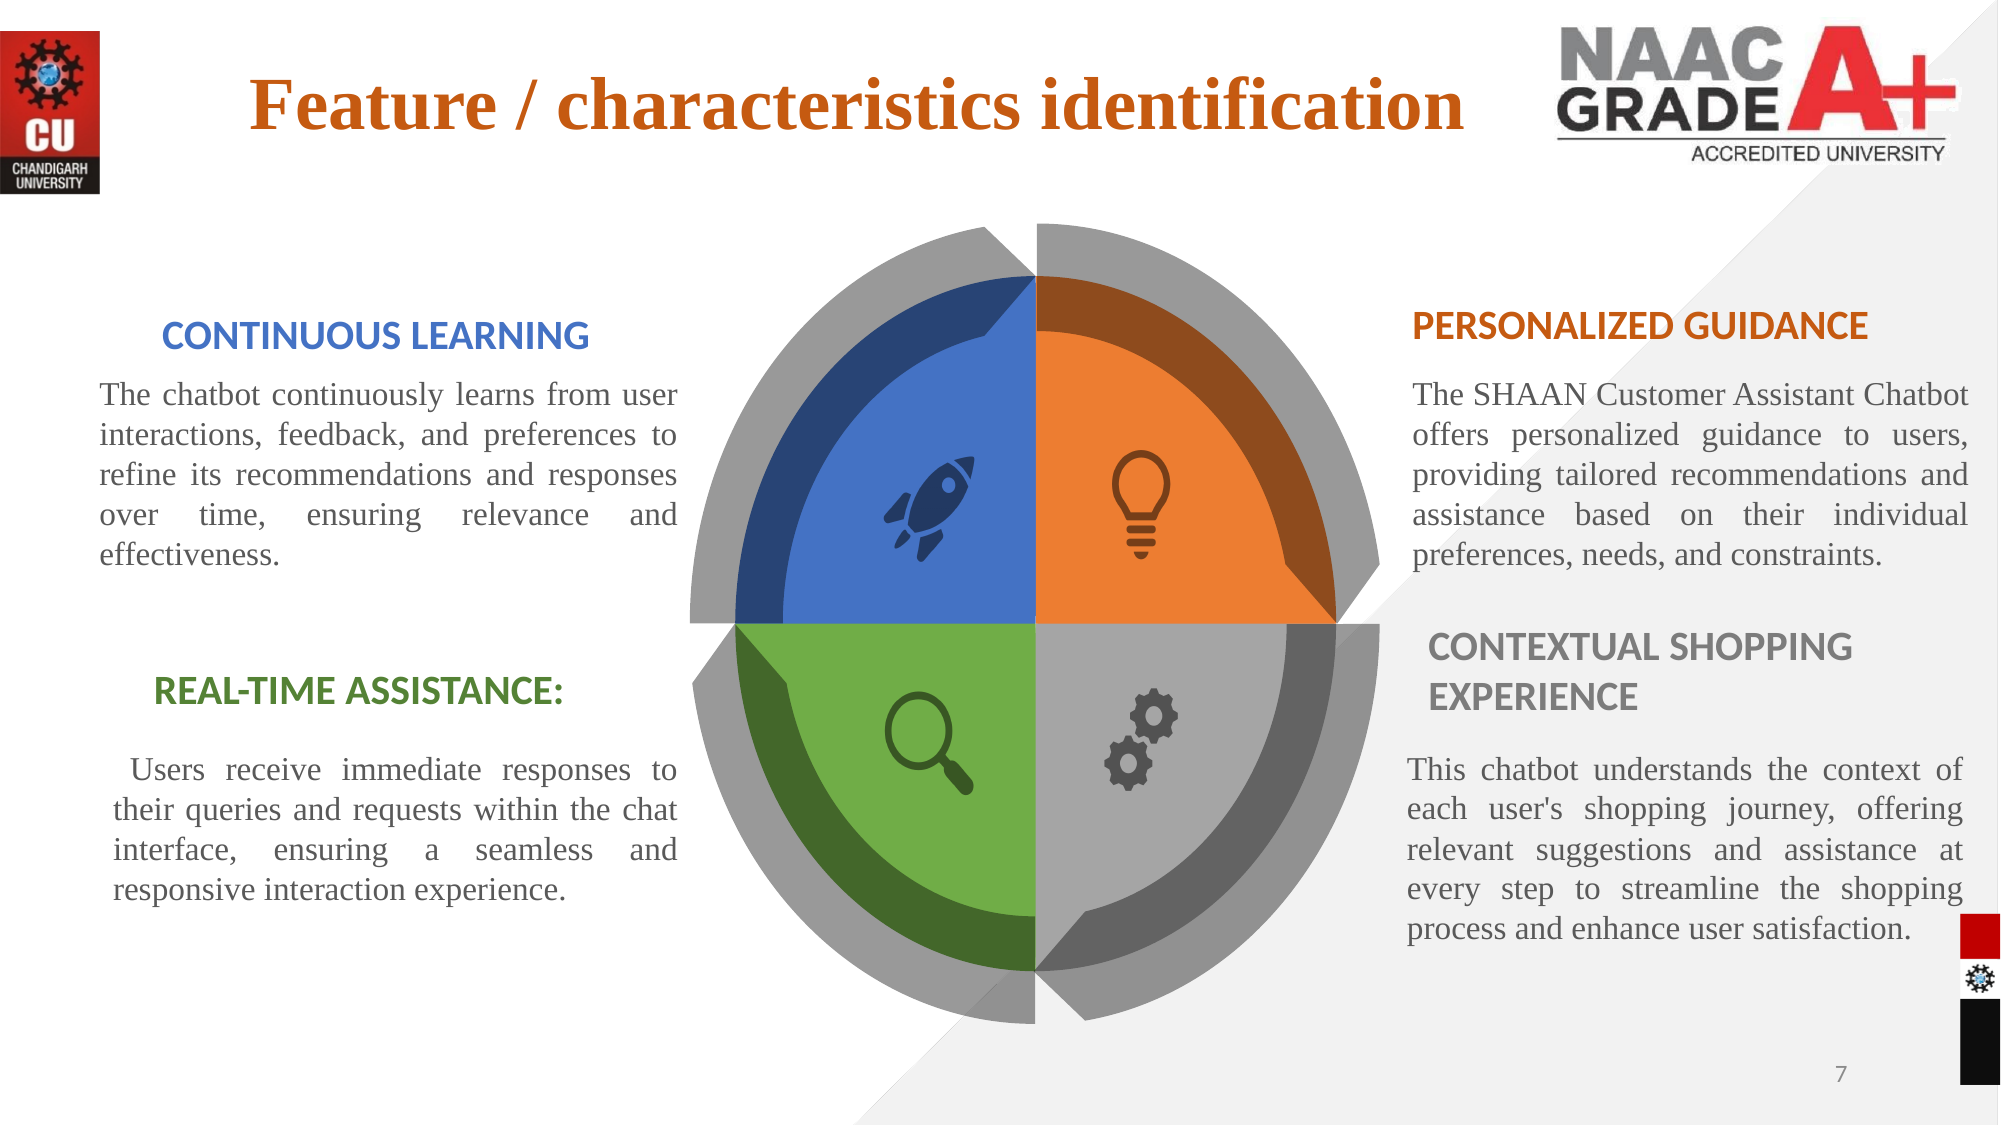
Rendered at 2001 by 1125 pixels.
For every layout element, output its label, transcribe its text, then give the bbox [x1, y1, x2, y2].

slide_number 7 [1412, 1042, 1863, 1103]
text_box Feature / characteristics identification [234, 47, 1481, 153]
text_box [73, 223, 1970, 1024]
picture [0, 0, 2001, 1125]
